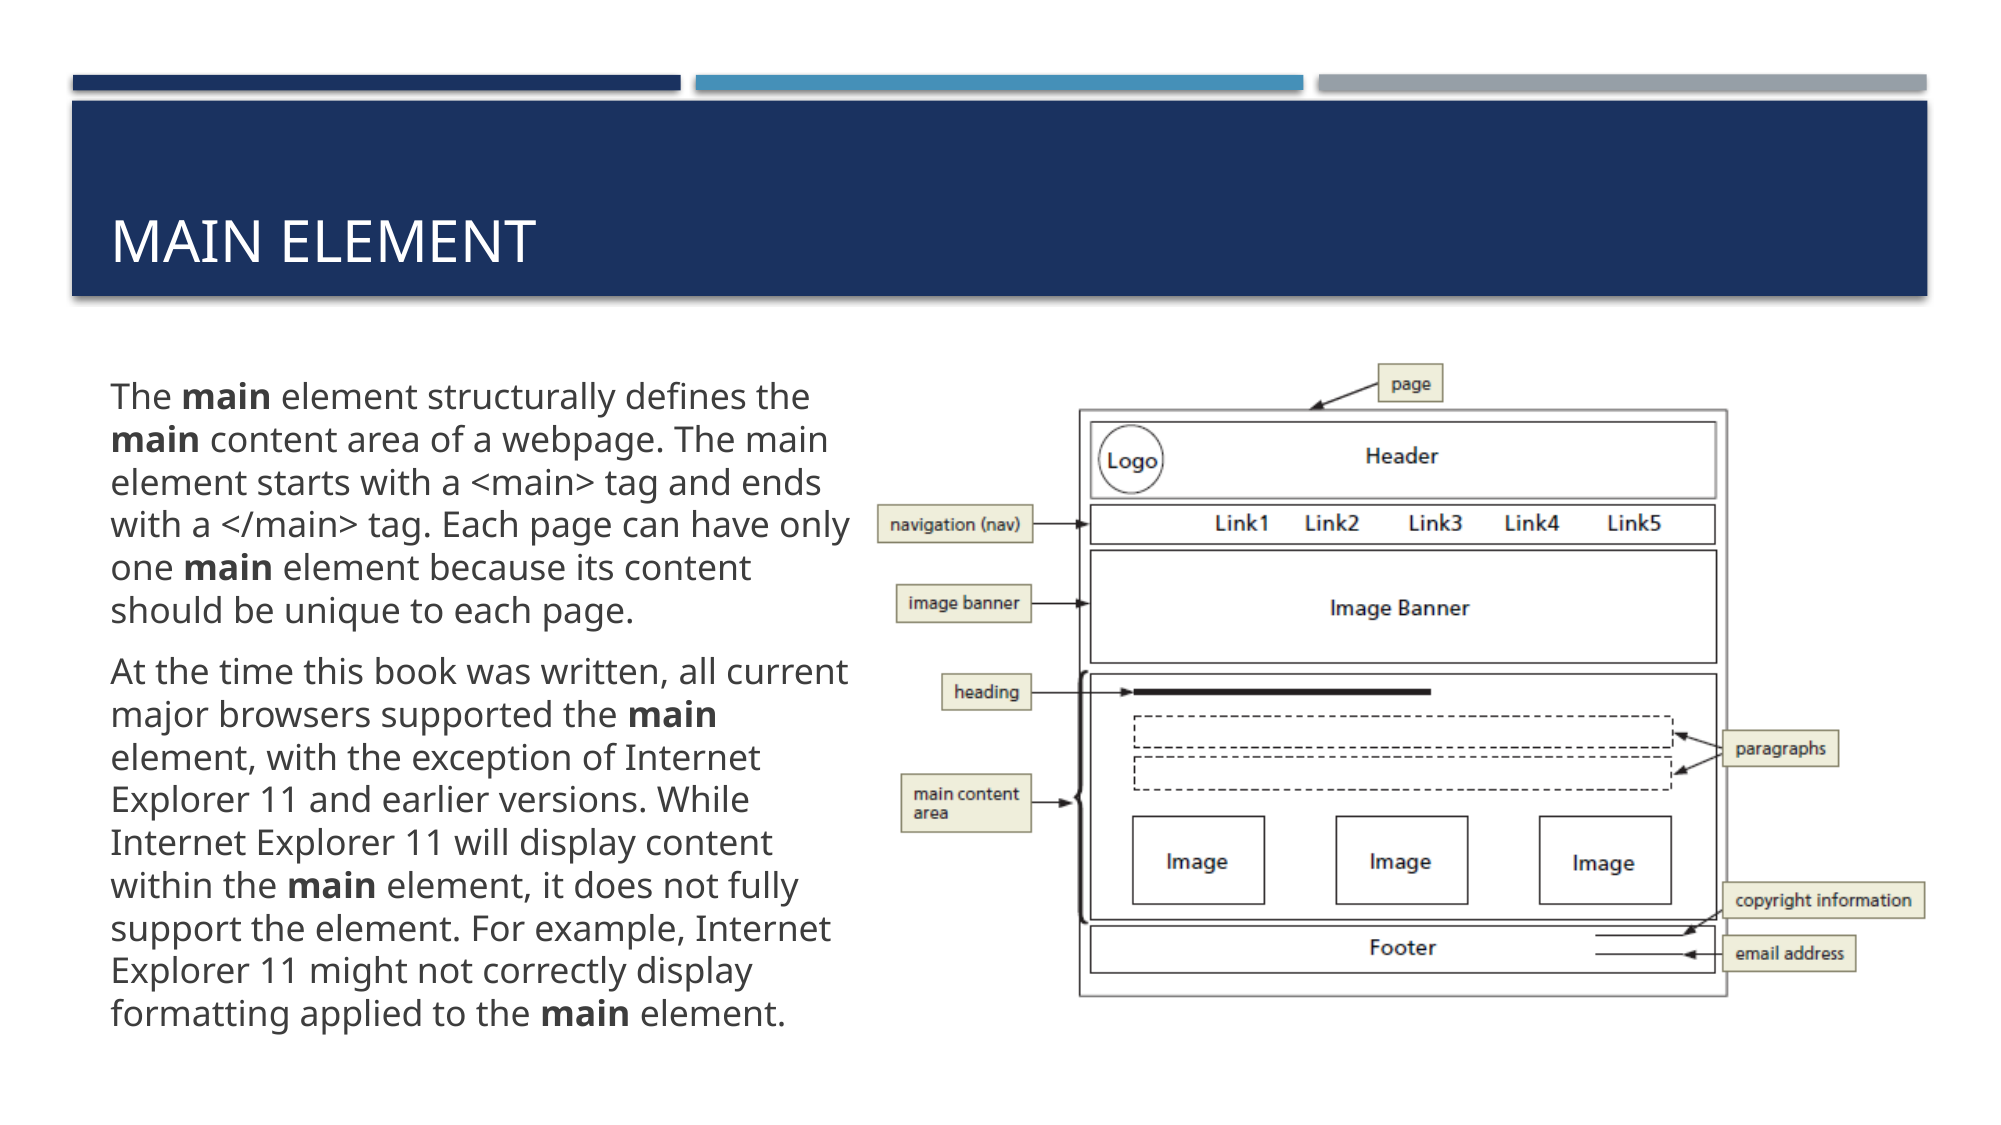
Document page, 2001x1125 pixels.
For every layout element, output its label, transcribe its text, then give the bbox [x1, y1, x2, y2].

title Main Element [95, 115, 1905, 282]
list The main element structurally defines the main content area of a webpage. The main element starts with a <main> tag and ends with a </main> tag. Each page can have only one main element because its content should be unique to each page. At the time this book was written, all current major browsers supported the main element, with the exception of Internet Explorer 11 and earlier versions. While Internet Explorer 11 will display content within the main element, it does not fully support the element. For example, Internet Explorer 11 might not correctly display formatting applied to the main element. [95, 357, 869, 1050]
picture [868, 351, 1932, 1011]
